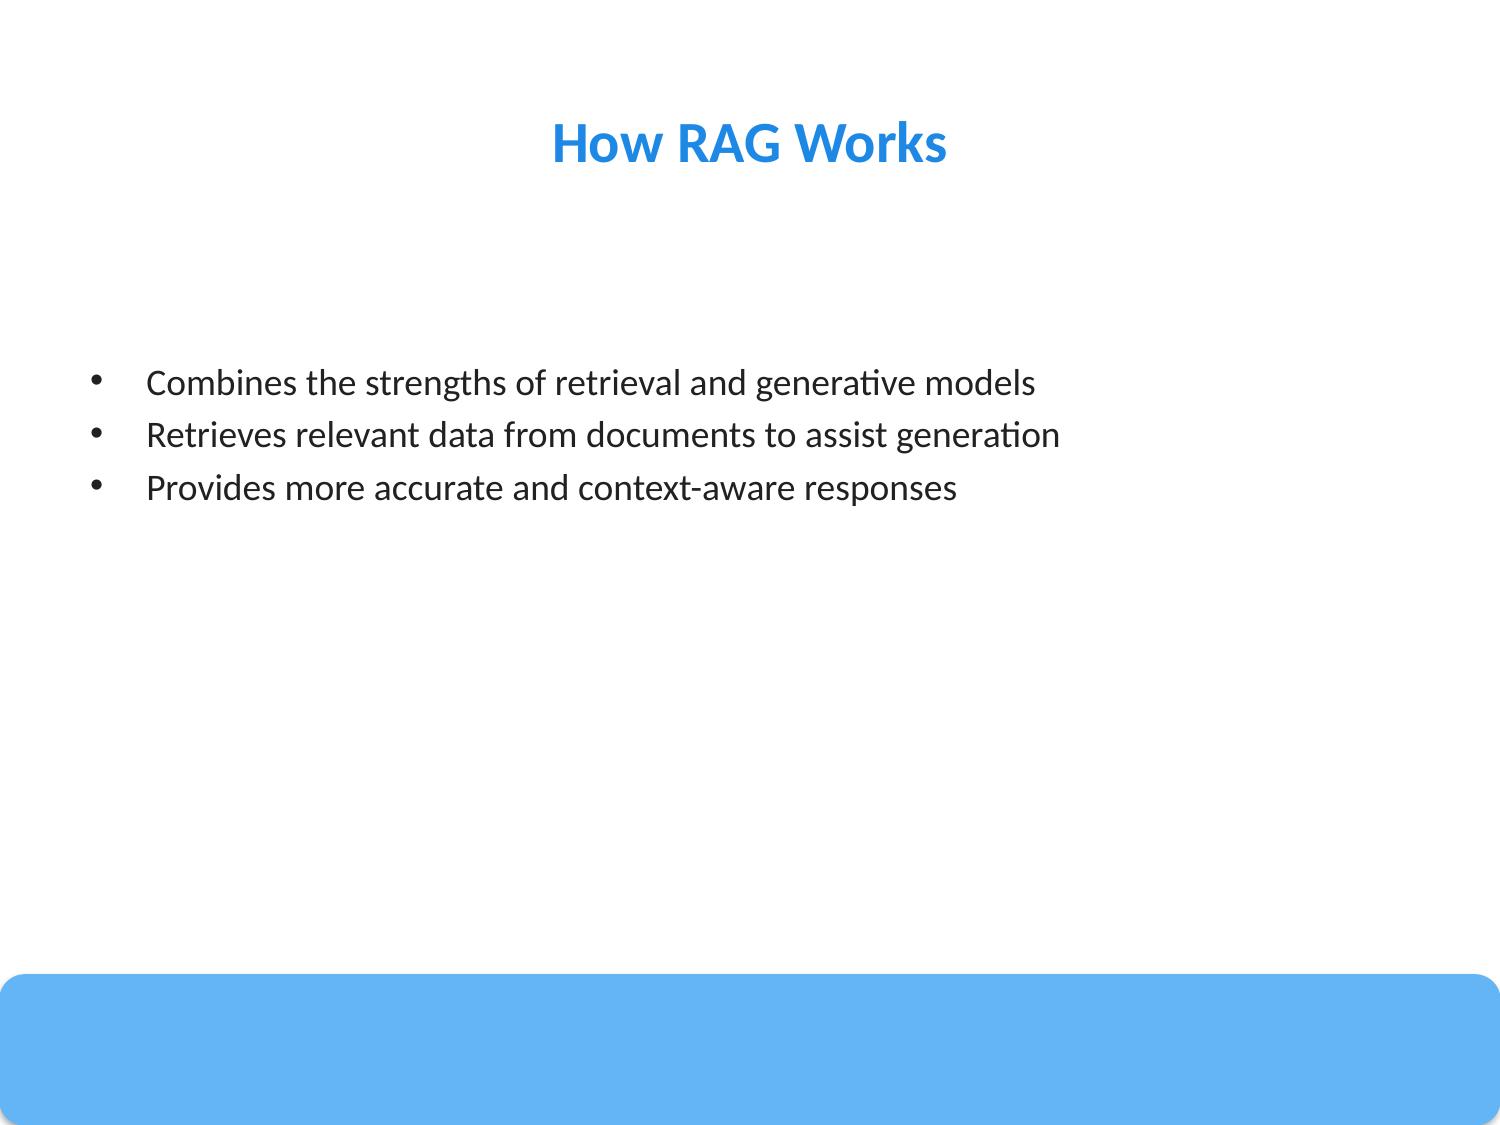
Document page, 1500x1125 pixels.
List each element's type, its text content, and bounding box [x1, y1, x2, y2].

list Combines the strengths of retrieval and generative models Retrieves relevant data from documents to assist generation Provides more accurate and context-aware responses [75, 262, 1425, 973]
title How RAG Works [75, 45, 1425, 233]
text_box [0, 974, 1500, 1125]
